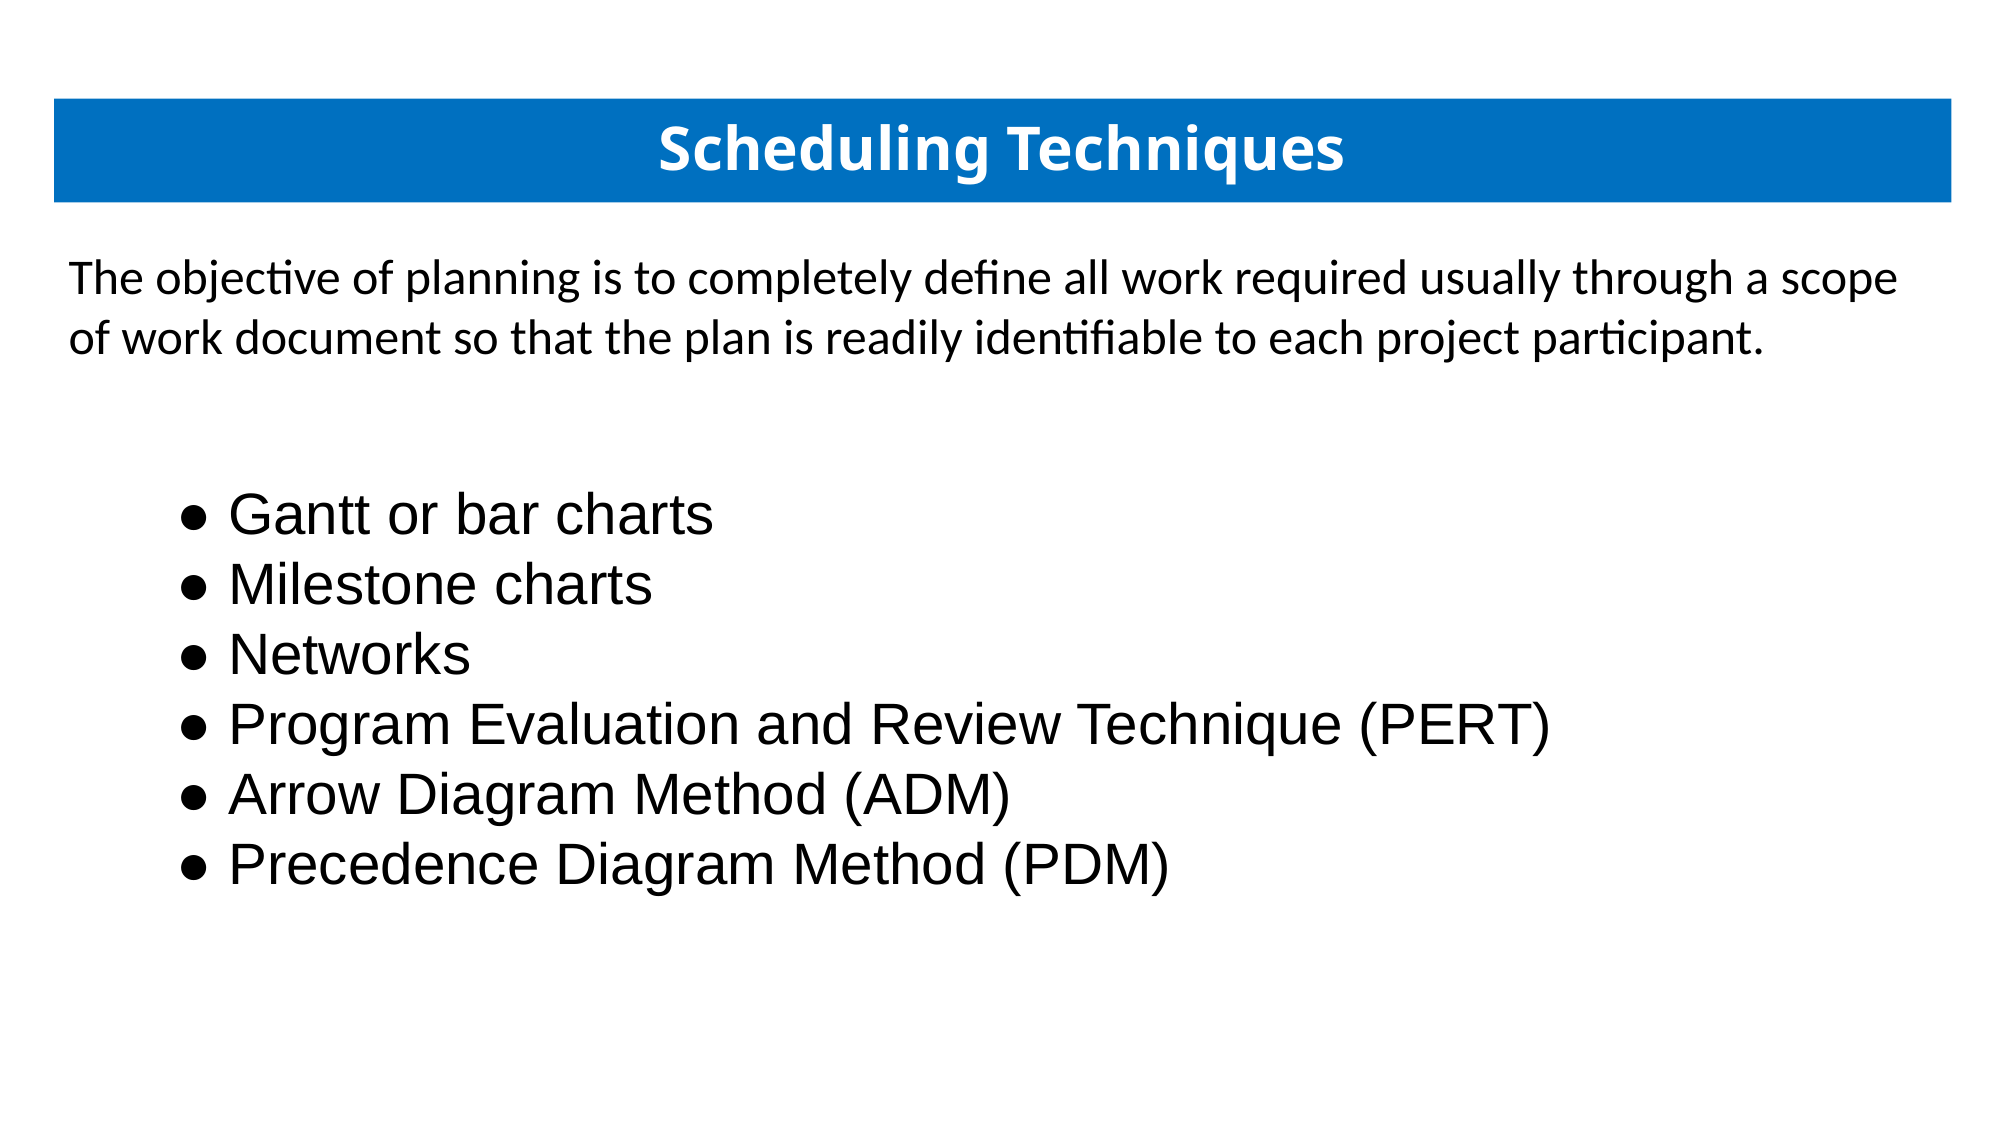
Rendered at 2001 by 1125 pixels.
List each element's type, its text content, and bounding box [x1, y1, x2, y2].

title Scheduling Techniques [54, 98, 1952, 203]
text_box The objective of planning is to completely define all work required usually through a scope of work document so that the plan is readily identifiable to each project participant. [54, 237, 1952, 372]
text_box ● Gantt or bar charts ● Milestone charts ● Networks ● Program Evaluation and Review Technique (PERT) ● Arrow Diagram Method (ADM) ● Precedence Diagram Method (PDM) [162, 469, 1739, 904]
